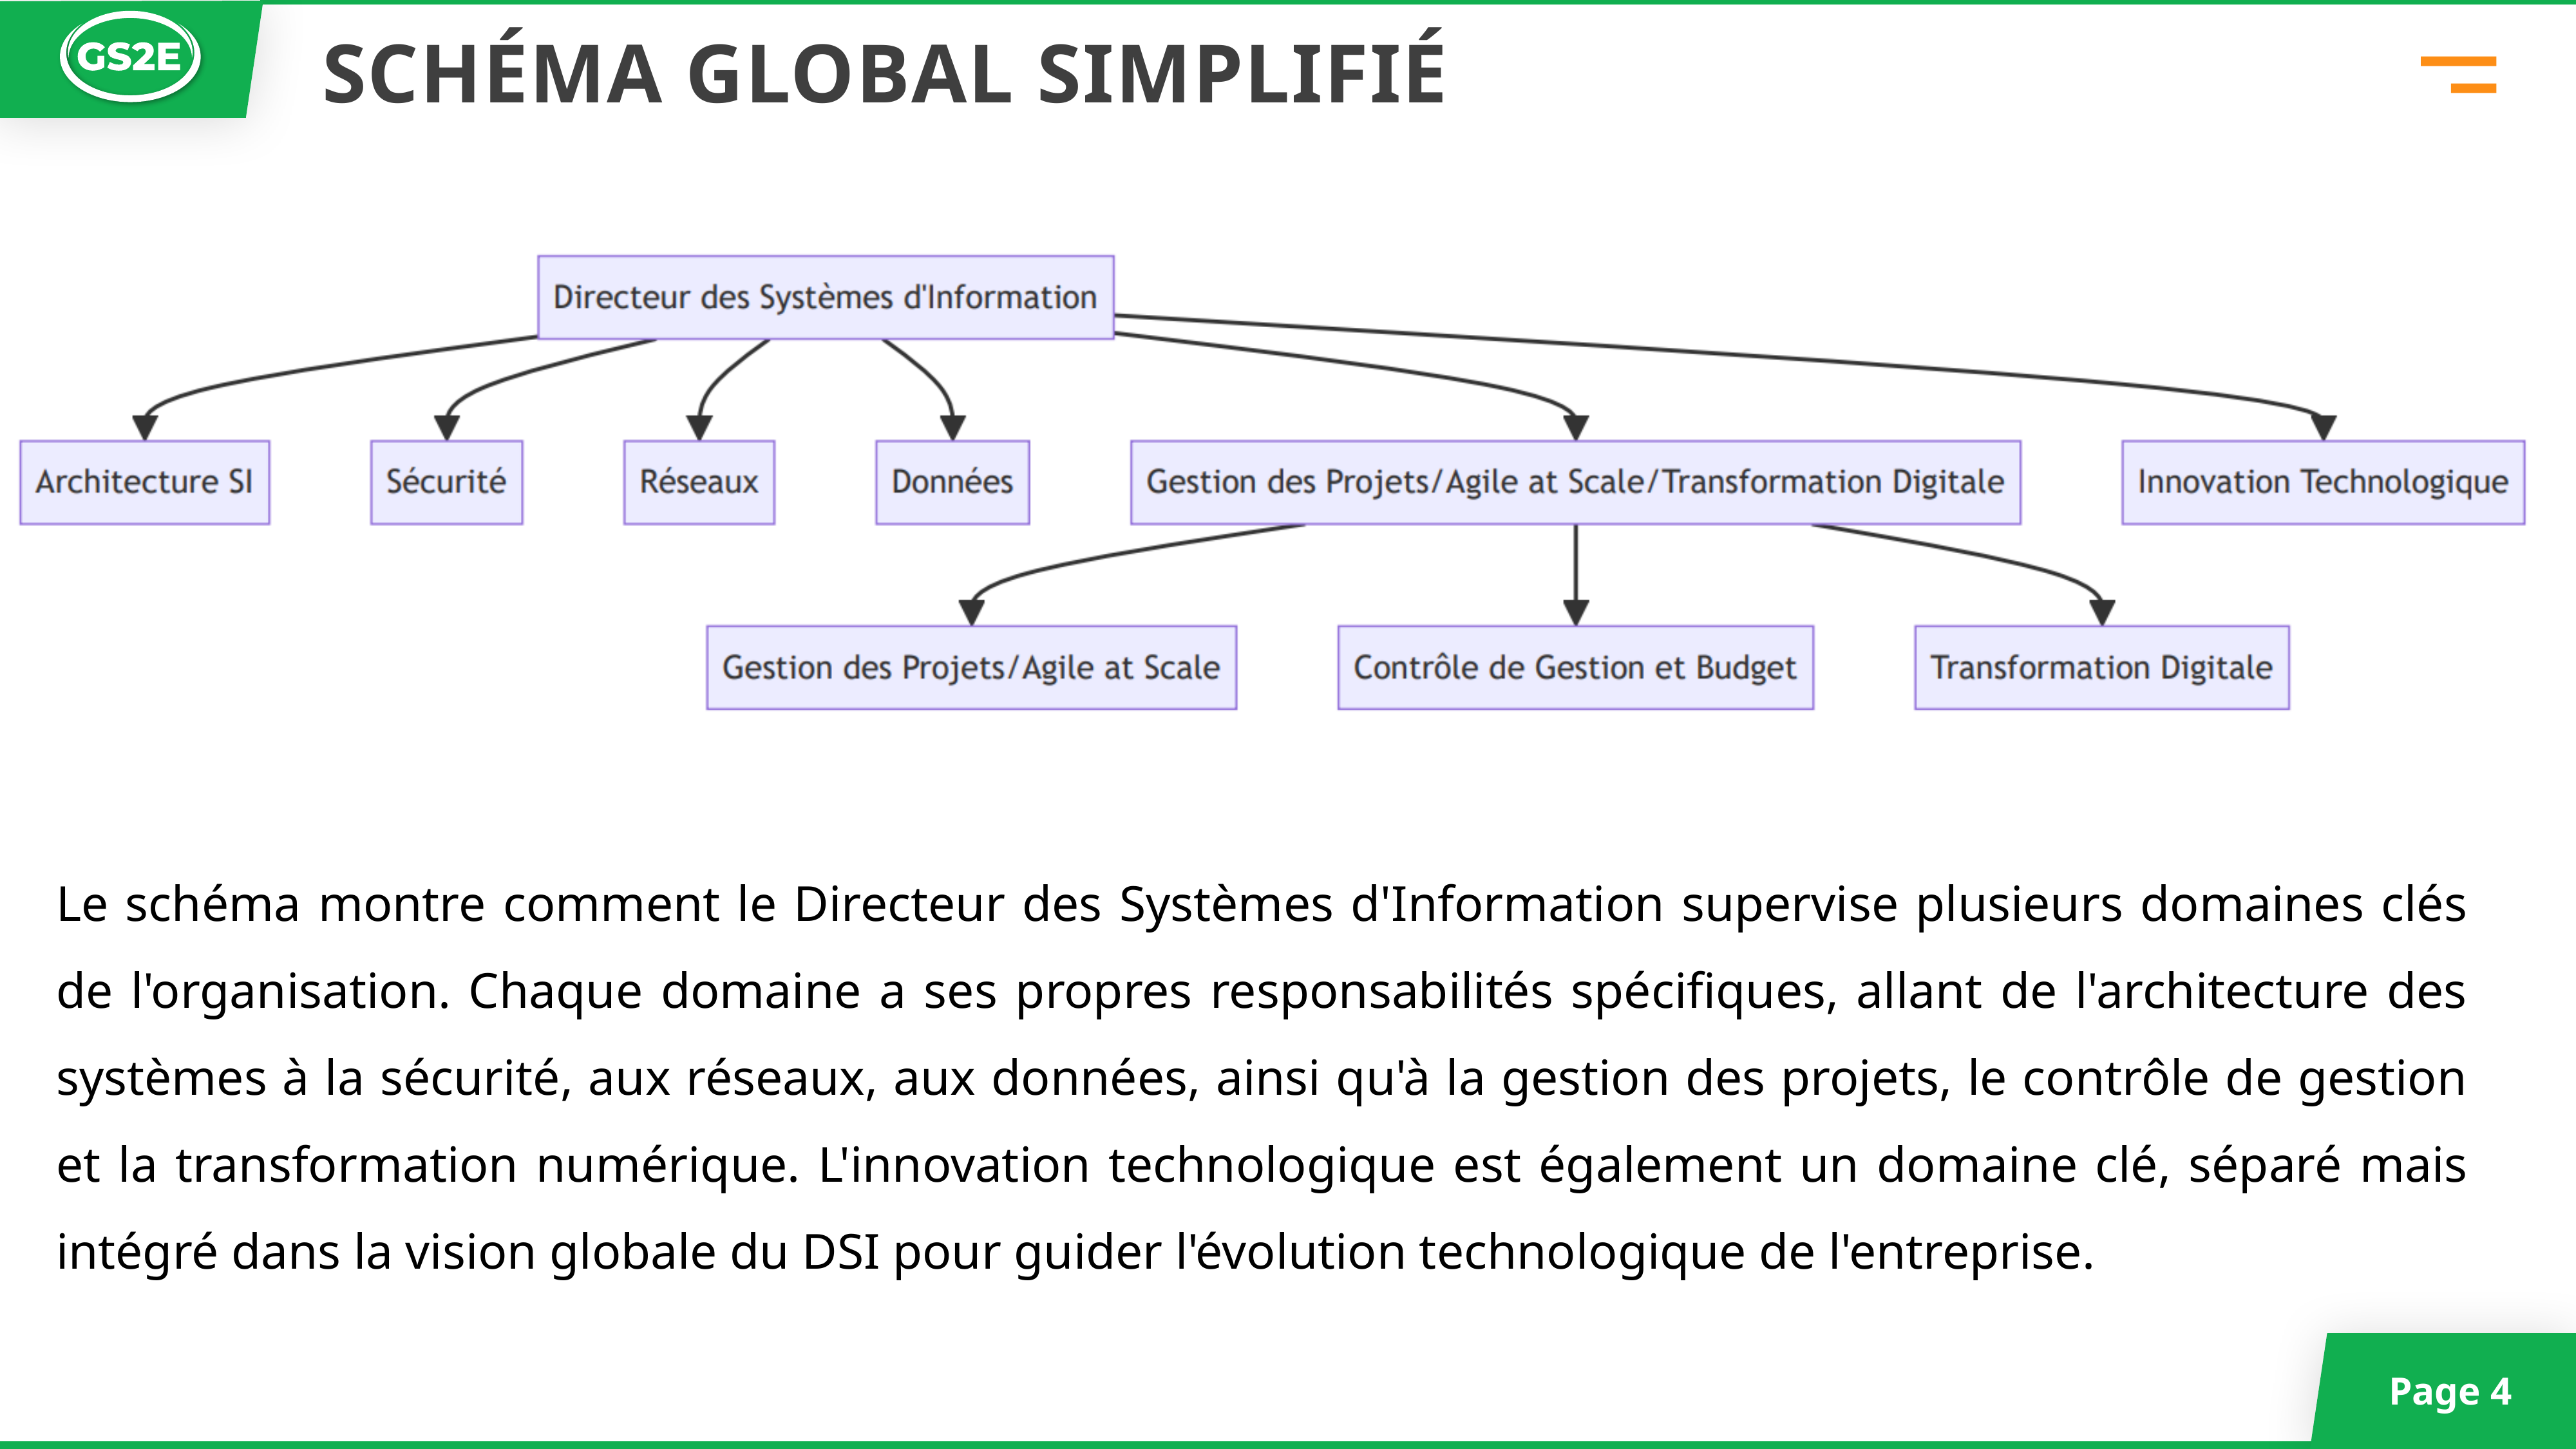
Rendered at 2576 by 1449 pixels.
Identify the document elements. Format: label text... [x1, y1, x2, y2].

text_box SCHÉMA GLOBAL SIMPLIFIÉ [322, 22, 2576, 119]
picture [0, 204, 2576, 755]
text_box Le schéma montre comment le Directeur des Systèmes d'Information supervise plusieurs domaines clés de l'organisation. Chaque domaine a ses propres responsabilités spécifiques, allant de l'architecture des systèmes à la sécurité, aux réseaux, aux données, ainsi qu'à la gestion des projets, le contrôle de gestion et la transformation numérique. L'innovation technologique est également un domaine clé, séparé mais intégré dans la vision globale du DSI pour guider l'évolution technologique de l'entreprise. [46, 839, 2479, 1283]
